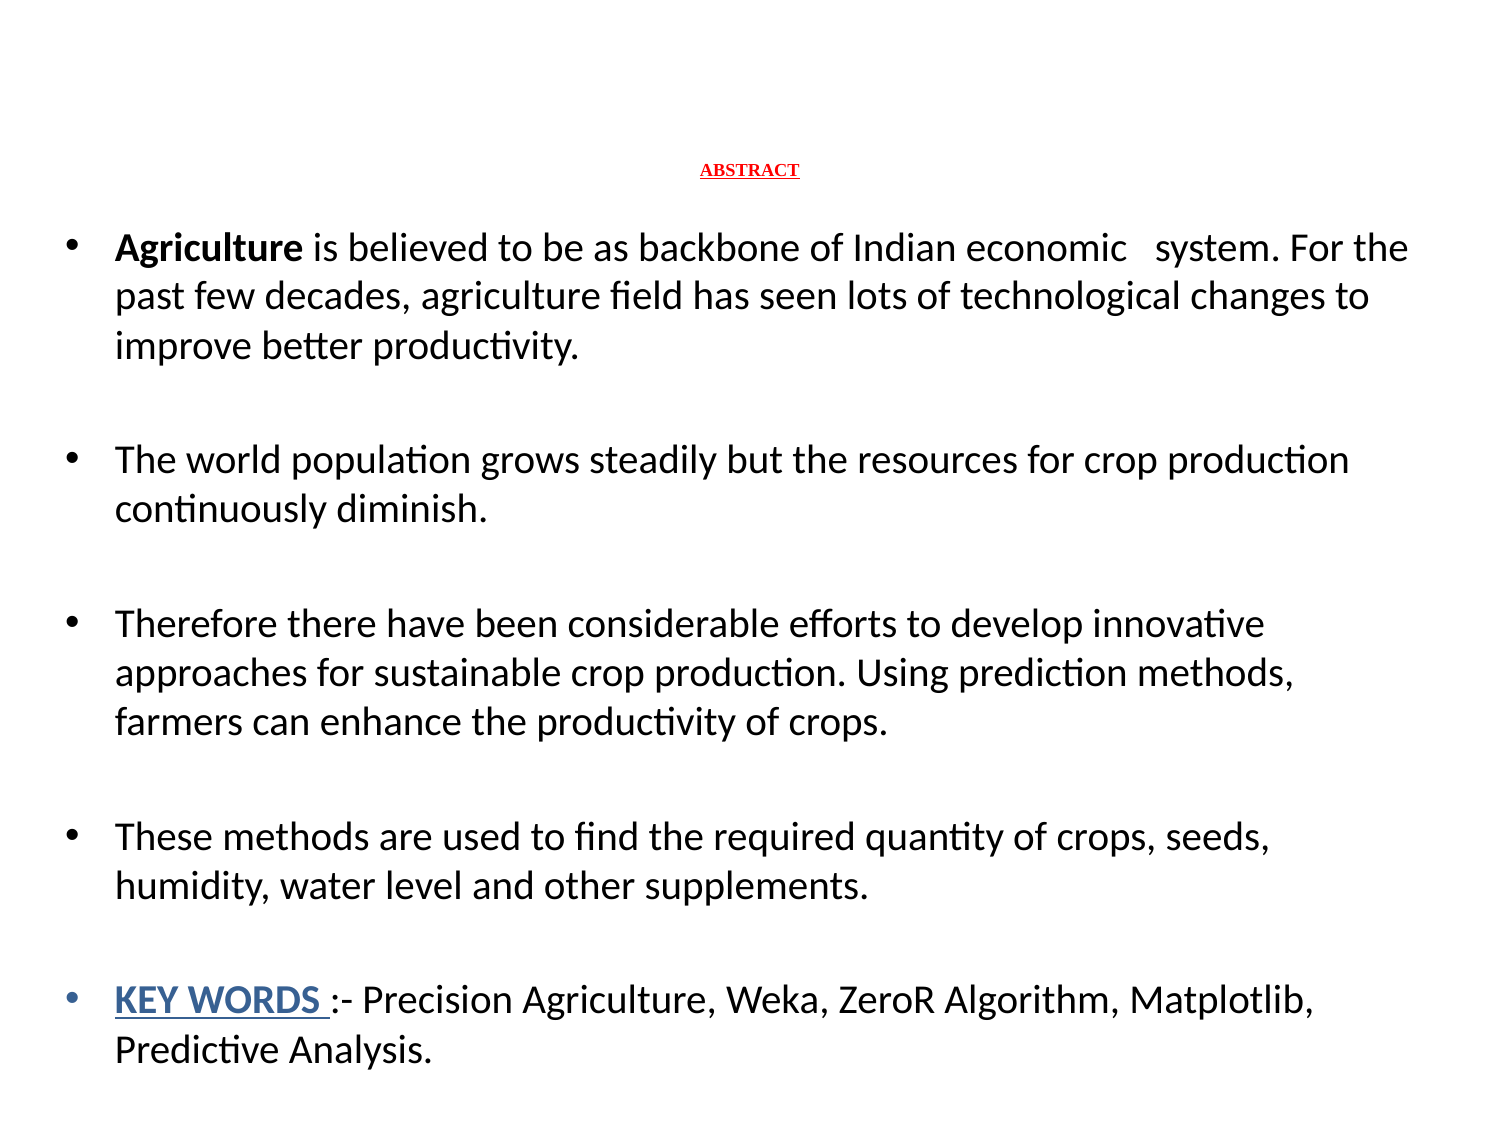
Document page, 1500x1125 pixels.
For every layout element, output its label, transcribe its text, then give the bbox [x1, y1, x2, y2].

title ABSTRACT [75, 149, 1425, 212]
list Agriculture is believed to be as backbone of Indian economic system. For the past few decades, agriculture field has seen lots of technological changes to improve better productivity. The world population grows steadily but the resources for crop production continuously diminish. Therefore there have been considerable efforts to develop innovative approaches for sustainable crop production. Using prediction methods, farmers can enhance the productivity of crops. These methods are used to find the required quantity of crops, seeds, humidity, water level and other supplements. KEY WORDS :- Precision Agriculture, Weka, ZeroR Algorithm, Matplotlib, Predictive Analysis. [50, 212, 1425, 1088]
